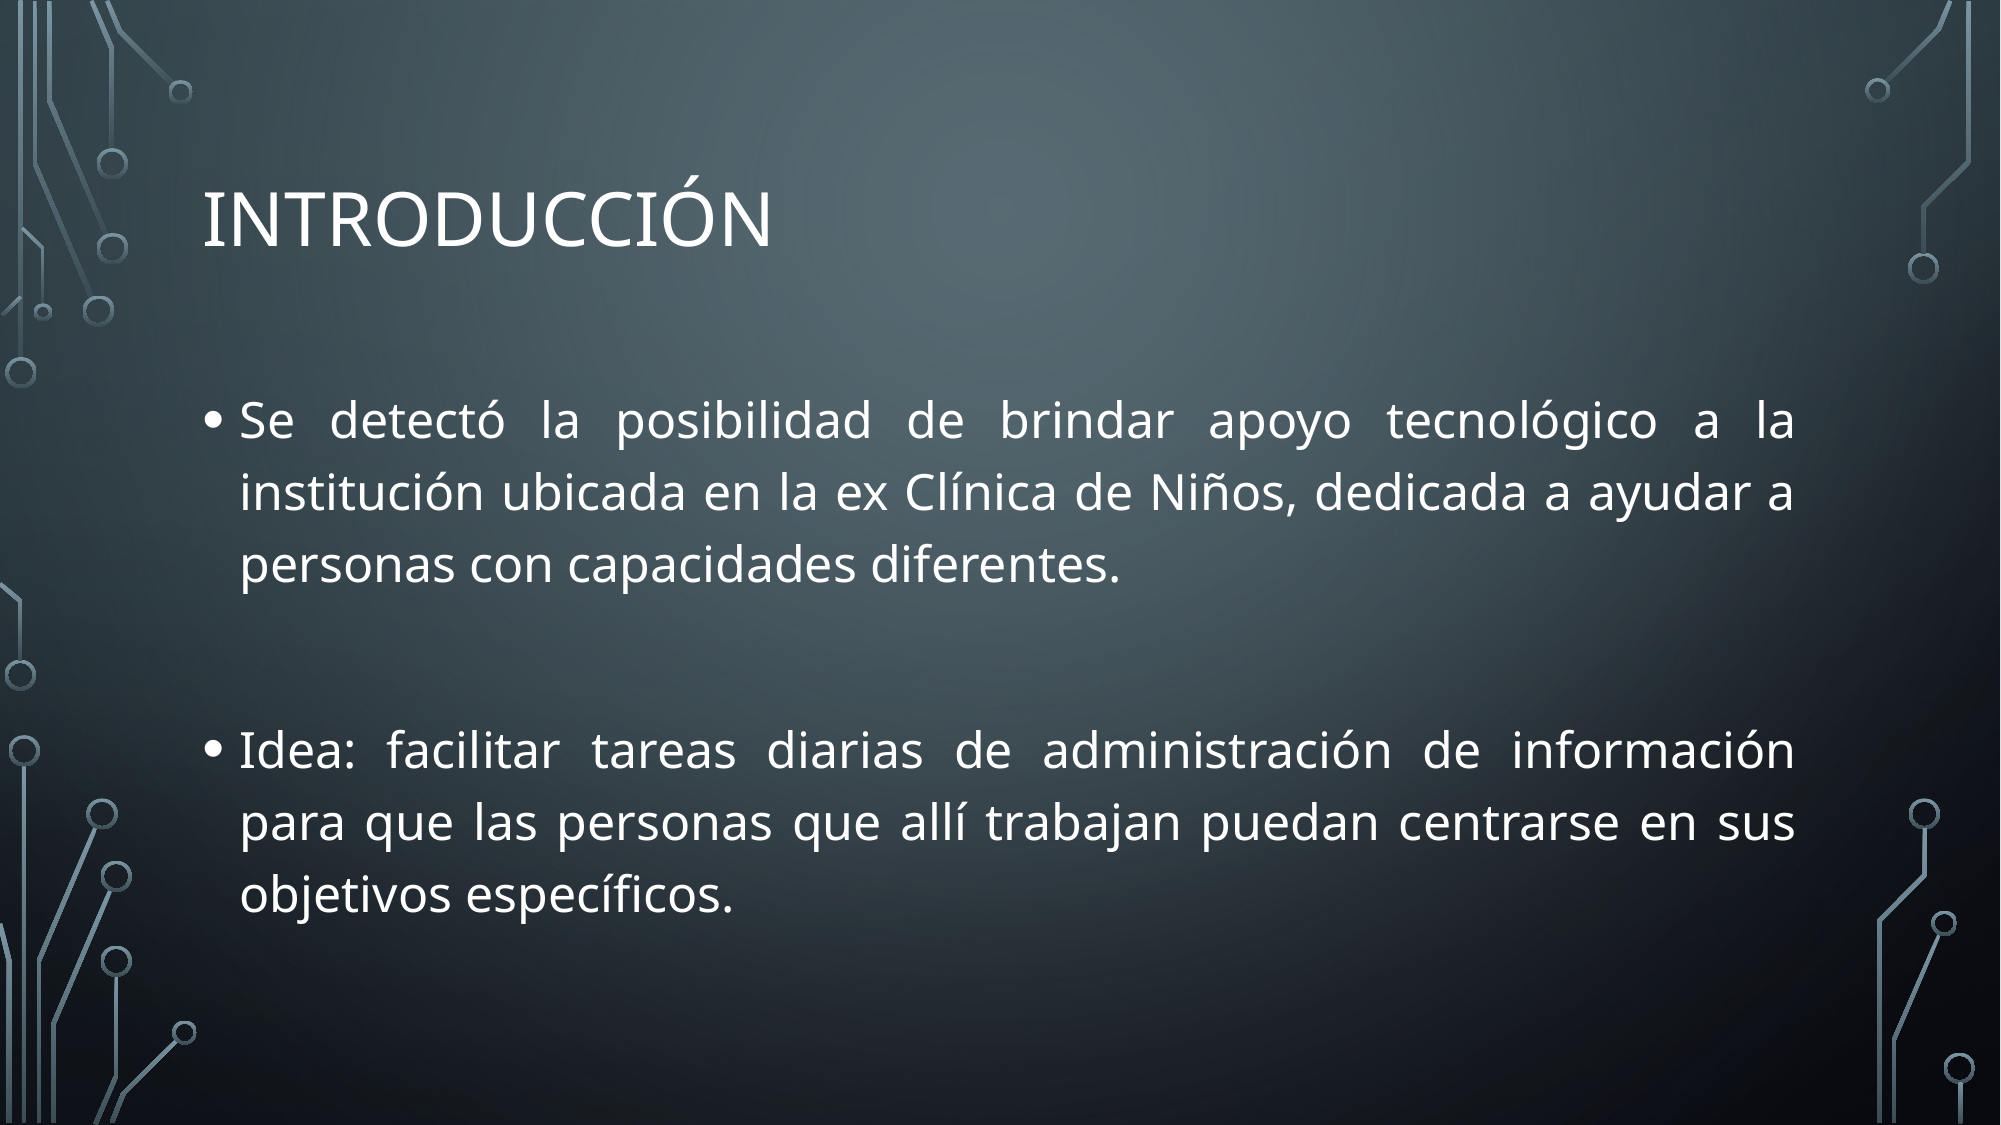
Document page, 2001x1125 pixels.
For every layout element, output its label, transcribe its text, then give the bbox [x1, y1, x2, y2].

title Introducción [187, 101, 1813, 344]
list Se detectó la posibilidad de brindar apoyo tecnológico a la institución ubicada en la ex Clínica de Niños, dedicada a ayudar a personas con capacidades diferentes. Idea: facilitar tareas diarias de administración de información para que las personas que allí trabajan puedan centrarse en sus objetivos específicos. [187, 369, 1813, 950]
